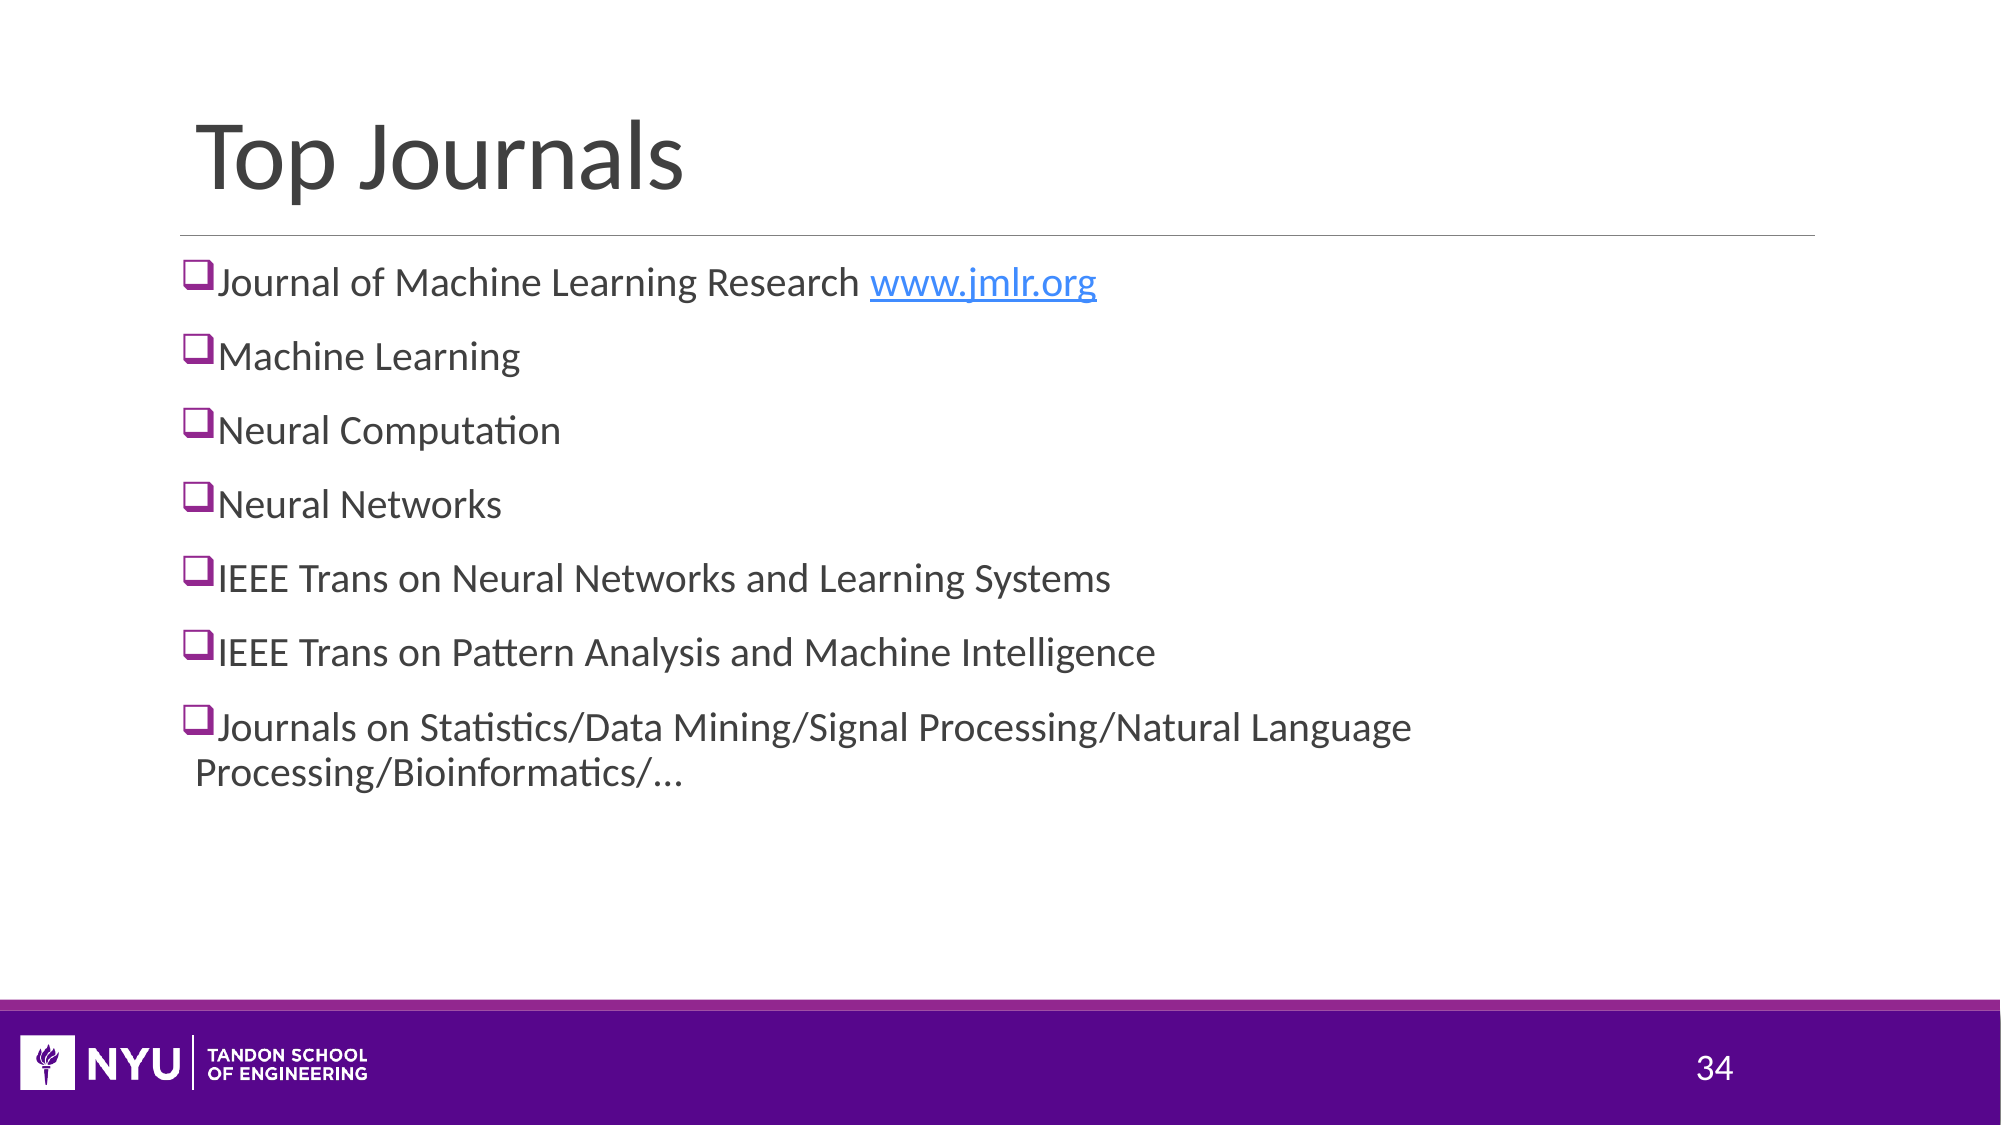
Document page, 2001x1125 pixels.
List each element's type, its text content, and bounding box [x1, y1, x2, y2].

list Journal of Machine Learning Research www.jmlr.org Machine Learning Neural Computation Neural Networks IEEE Trans on Neural Networks and Learning Systems IEEE Trans on Pattern Analysis and Machine Intelligence Journals on Statistics/Data Mining/Signal Processing/Natural Language Processing/Bioinformatics/... [180, 252, 1830, 963]
title Top Journals [180, 47, 1830, 218]
slide_number 34 [1533, 1035, 1749, 1096]
